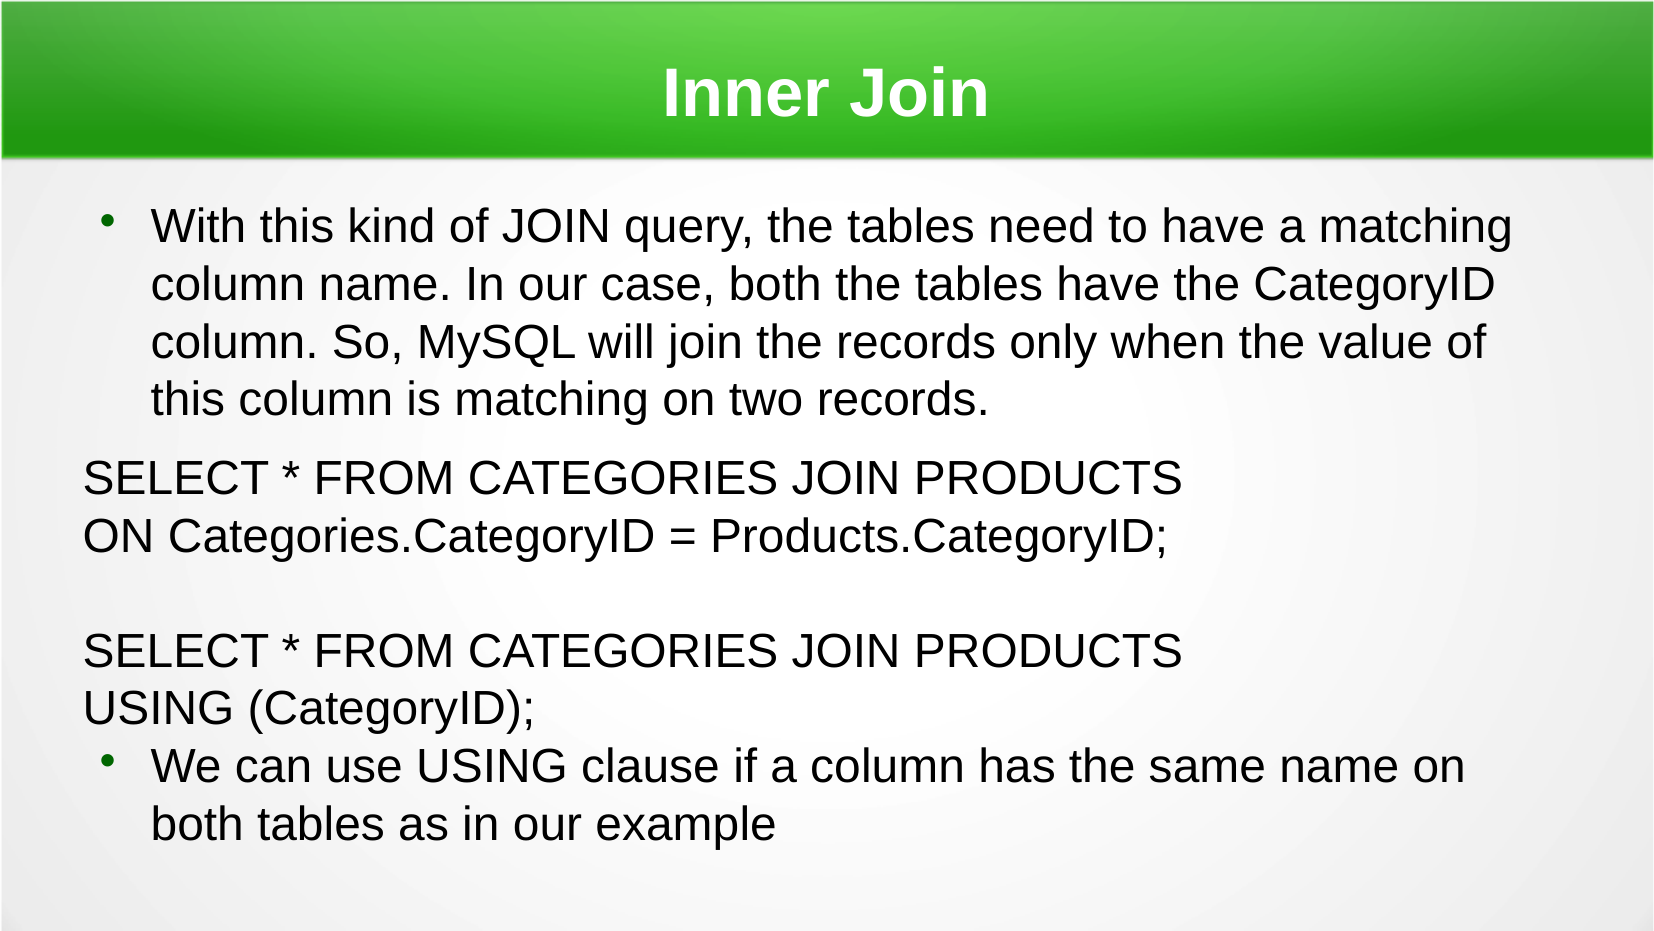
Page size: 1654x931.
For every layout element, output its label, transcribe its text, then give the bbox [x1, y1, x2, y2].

text_box Inner Join [82, 35, 1571, 142]
picture [0, 0, 1654, 931]
text_box With this kind of JOIN query, the tables need to have a matching column name. In our case, both the tables have the CategoryID column. So, MySQL will join the records only when the value of this column is matching on two records. SELECT * FROM CATEGORIES JOIN PRODUCTS ON Categories.CategoryID = Products.CategoryID; SELECT * FROM CATEGORIES JOIN PRODUCTS USING (CategoryID); We can use USING clause if a column has the same name on both tables as in our example [82, 195, 1571, 855]
